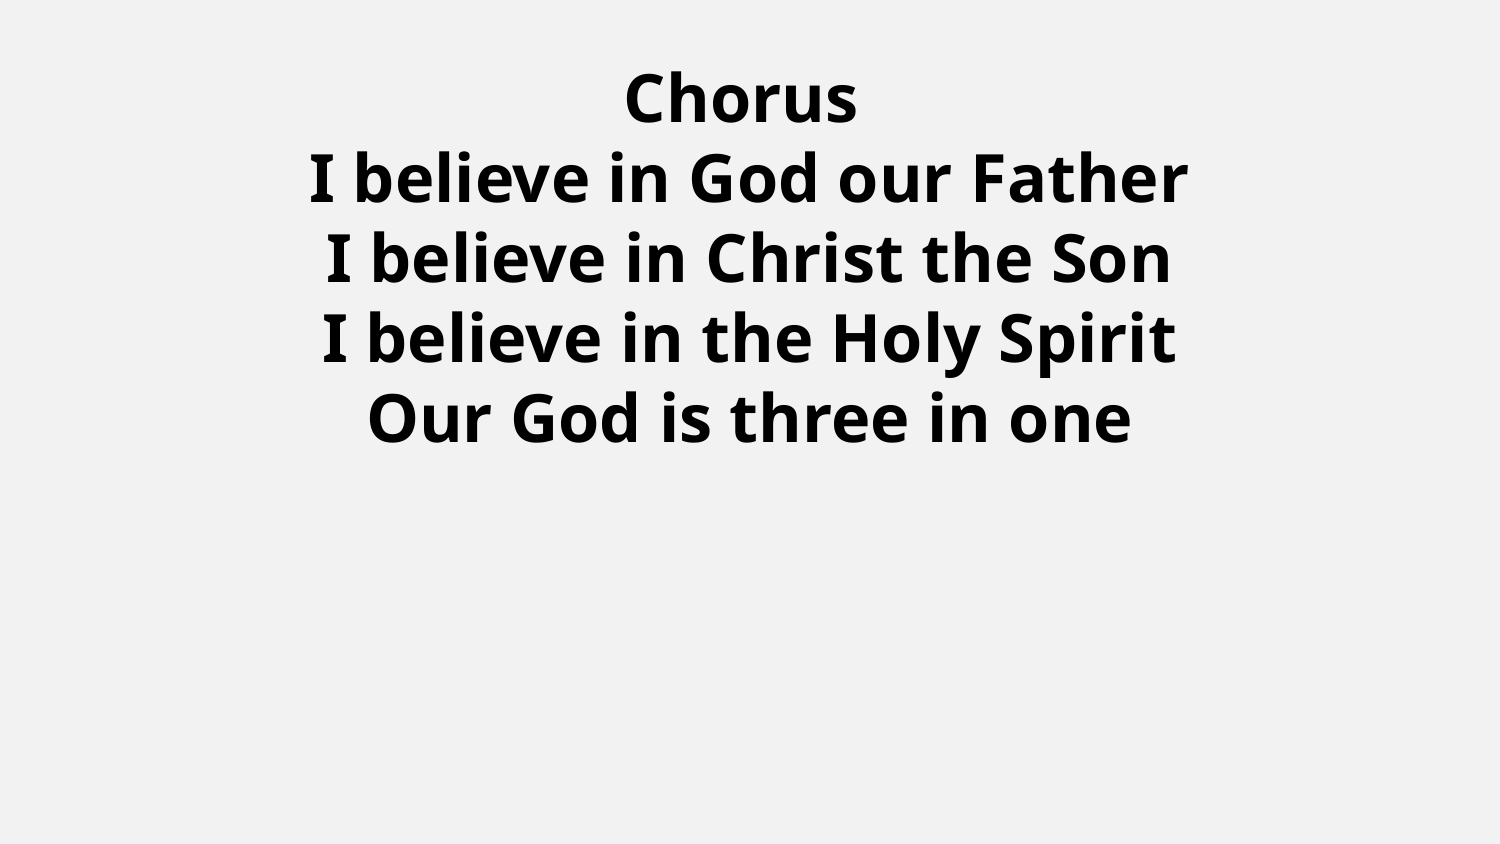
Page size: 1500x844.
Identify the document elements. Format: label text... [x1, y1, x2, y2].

subtitle Chorus I believe in God our Father I believe in Christ the Son I believe in the Holy Spirit Our God is three in one [36, 40, 1464, 804]
